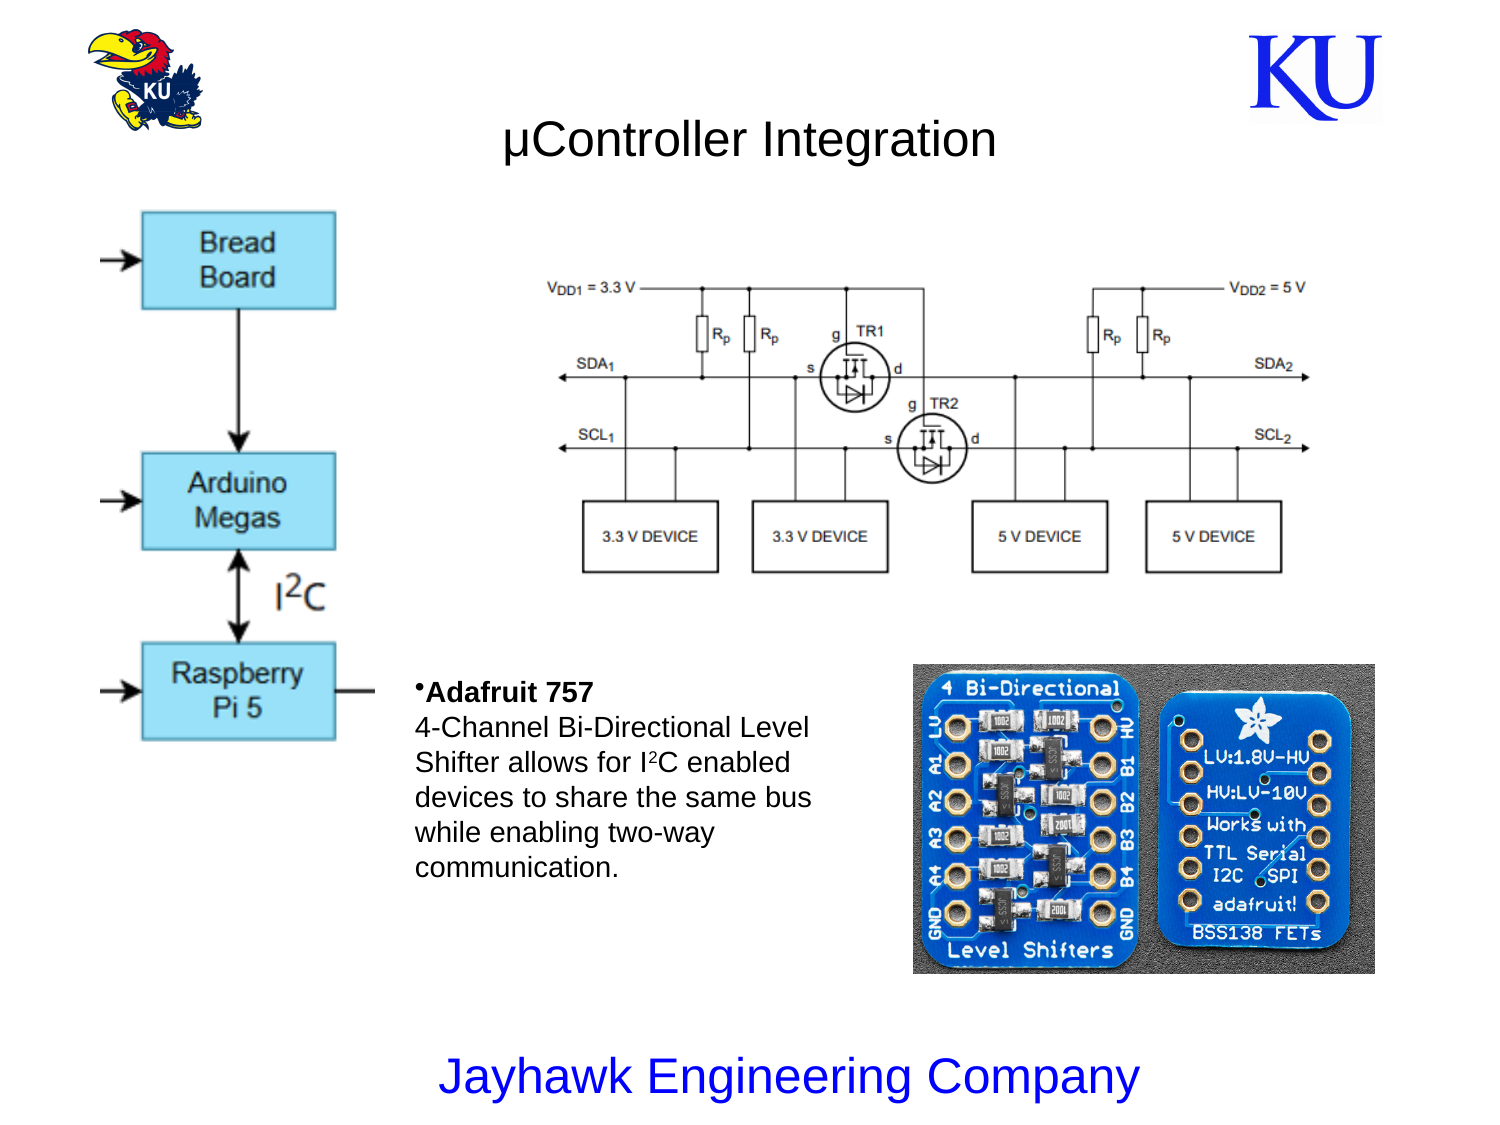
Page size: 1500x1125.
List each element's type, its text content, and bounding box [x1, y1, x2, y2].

picture [88, 29, 203, 131]
text_box Adafruit 757 4-Channel Bi-Directional Level Shifter allows for I2C enabled devices to share the same bus while enabling two-way communication. [399, 665, 889, 891]
text_box μController Integration [374, 99, 1125, 174]
picture [913, 664, 1376, 975]
picture [506, 255, 1346, 583]
picture [100, 174, 376, 772]
picture [1249, 31, 1383, 124]
